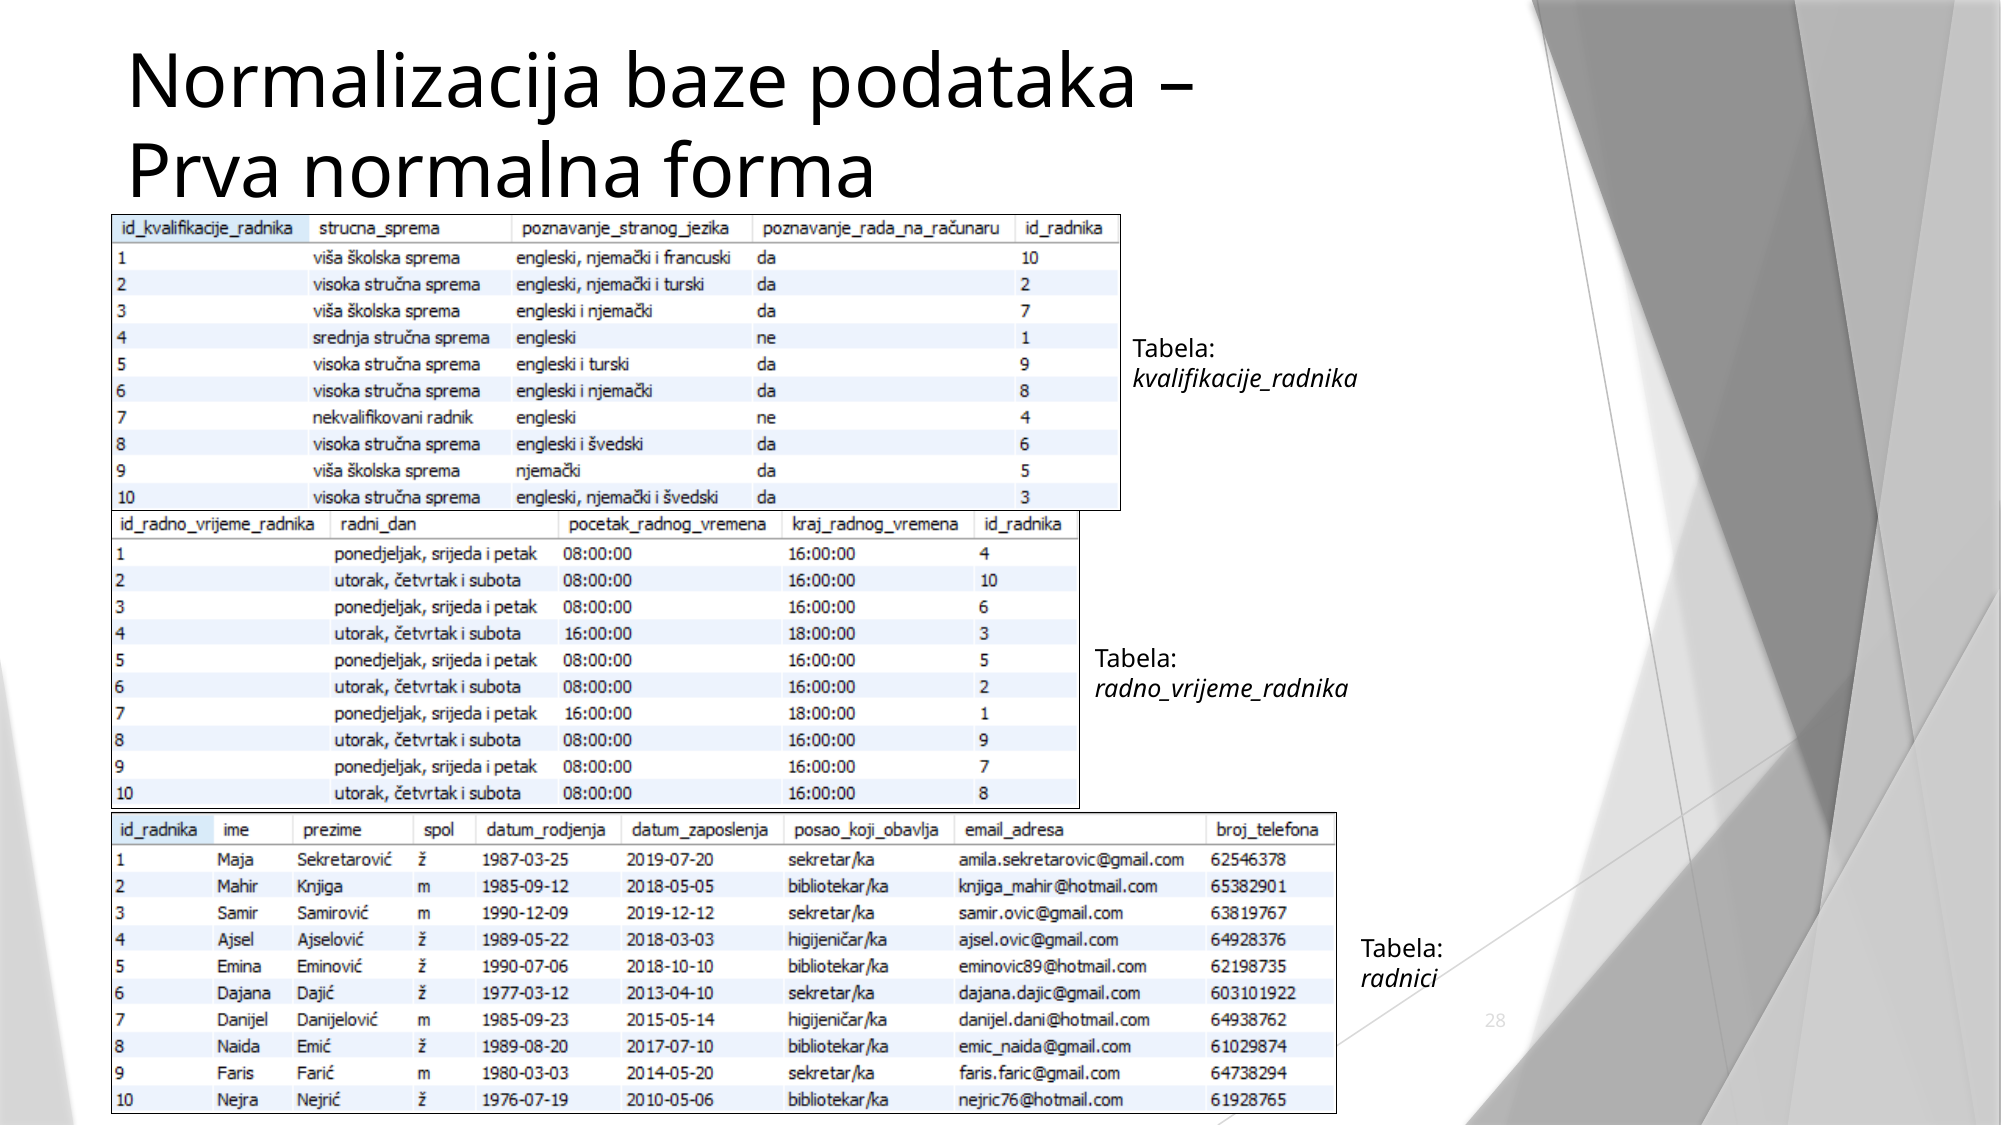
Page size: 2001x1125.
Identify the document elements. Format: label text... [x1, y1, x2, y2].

title Normalizacija baze podataka – Prva normalna forma [111, 25, 1522, 242]
picture [110, 214, 1122, 809]
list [110, 811, 1337, 1115]
slide_number 28 [1409, 991, 1522, 1051]
text_box Tabela: radno_vrijeme_radnika [1085, 635, 1424, 710]
text_box Tabela: radnici [1346, 924, 1691, 1000]
text_box Tabela: kvalifikacije_radnika [1125, 324, 1462, 400]
